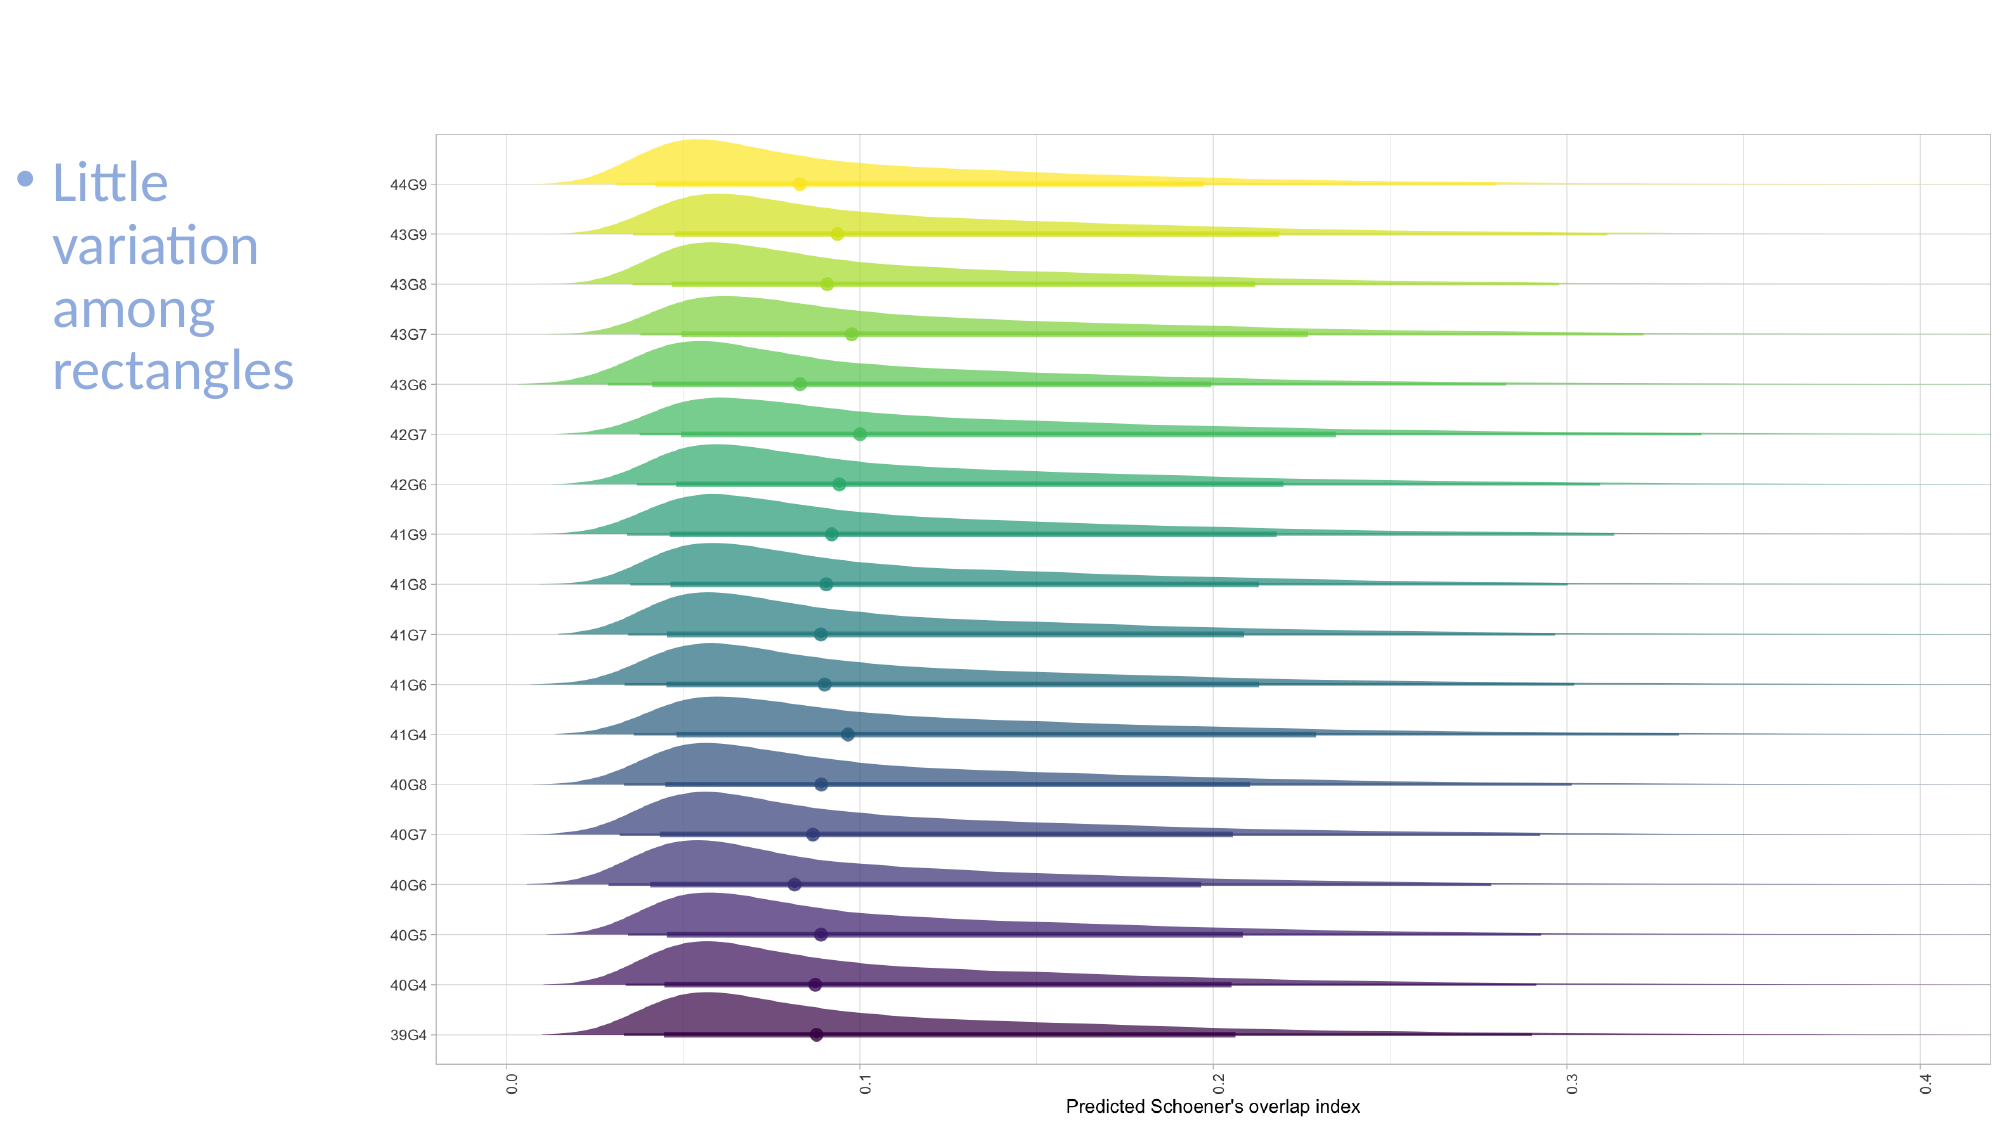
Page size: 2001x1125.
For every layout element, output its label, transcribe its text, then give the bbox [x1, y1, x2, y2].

picture [380, 124, 2000, 1125]
list Little variation among rectangles [0, 143, 339, 858]
